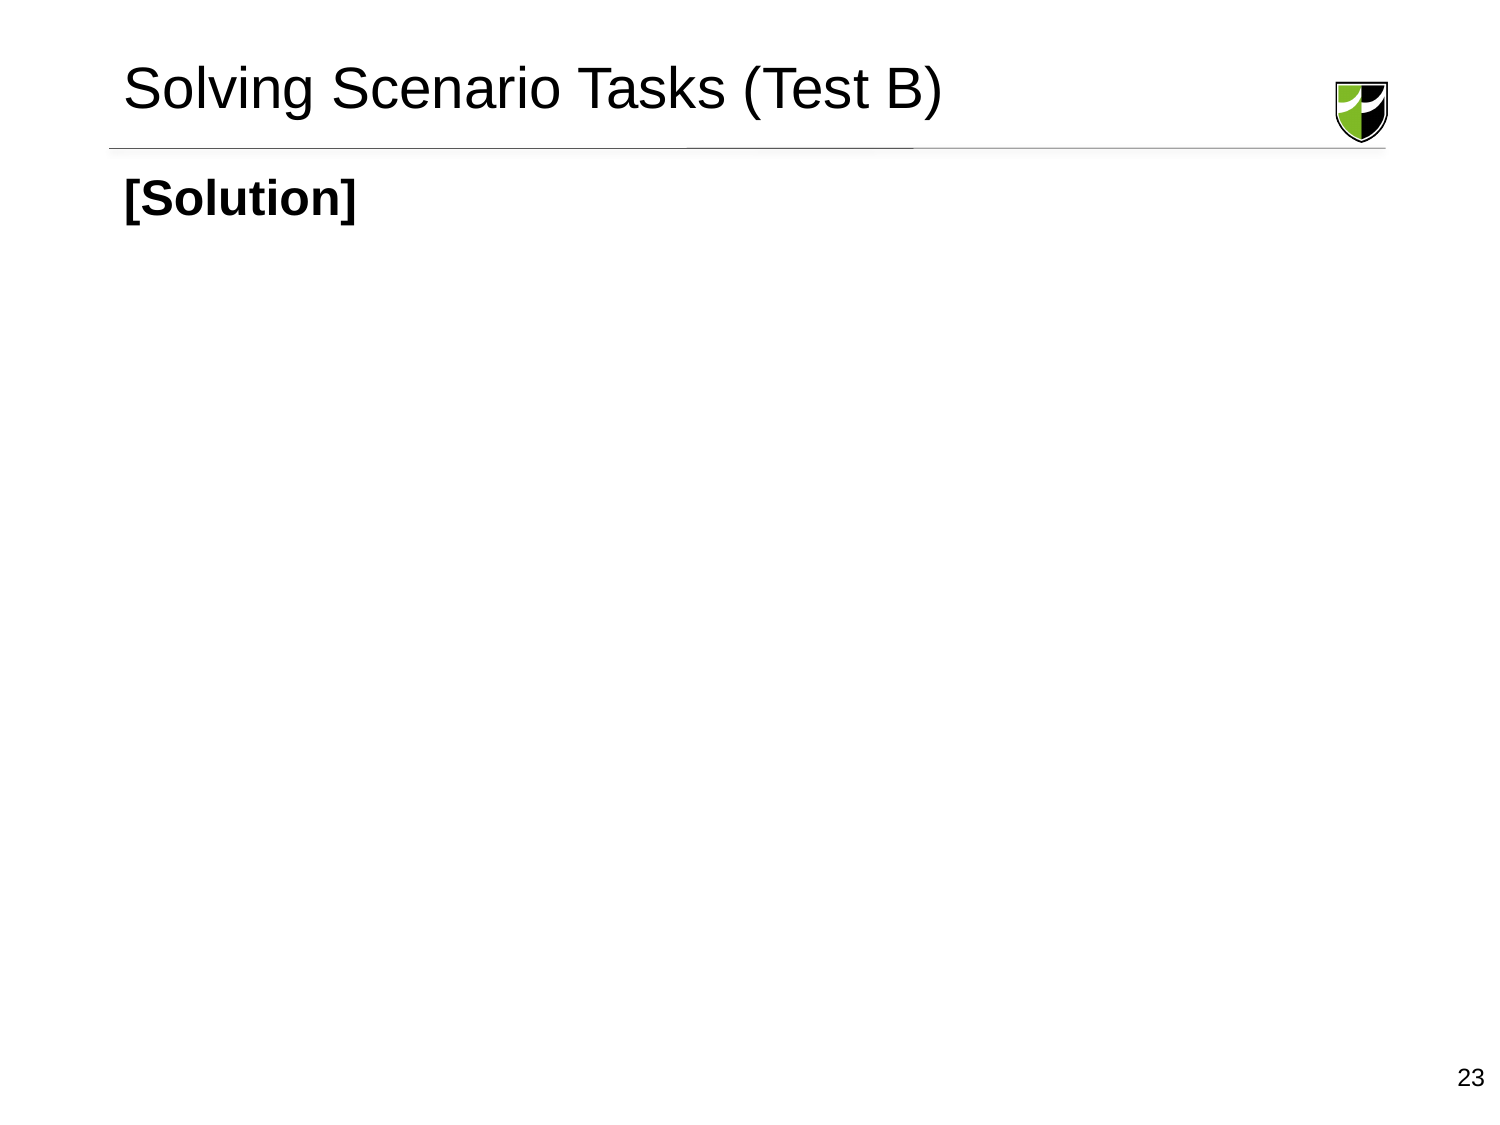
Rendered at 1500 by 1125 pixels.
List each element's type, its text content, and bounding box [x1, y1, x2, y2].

list [Solution] [109, 157, 1386, 1000]
title Solving Scenario Tasks (Test B) [109, 42, 1386, 143]
slide_number 23 [1431, 1054, 1500, 1125]
picture [1386, 75, 1393, 143]
